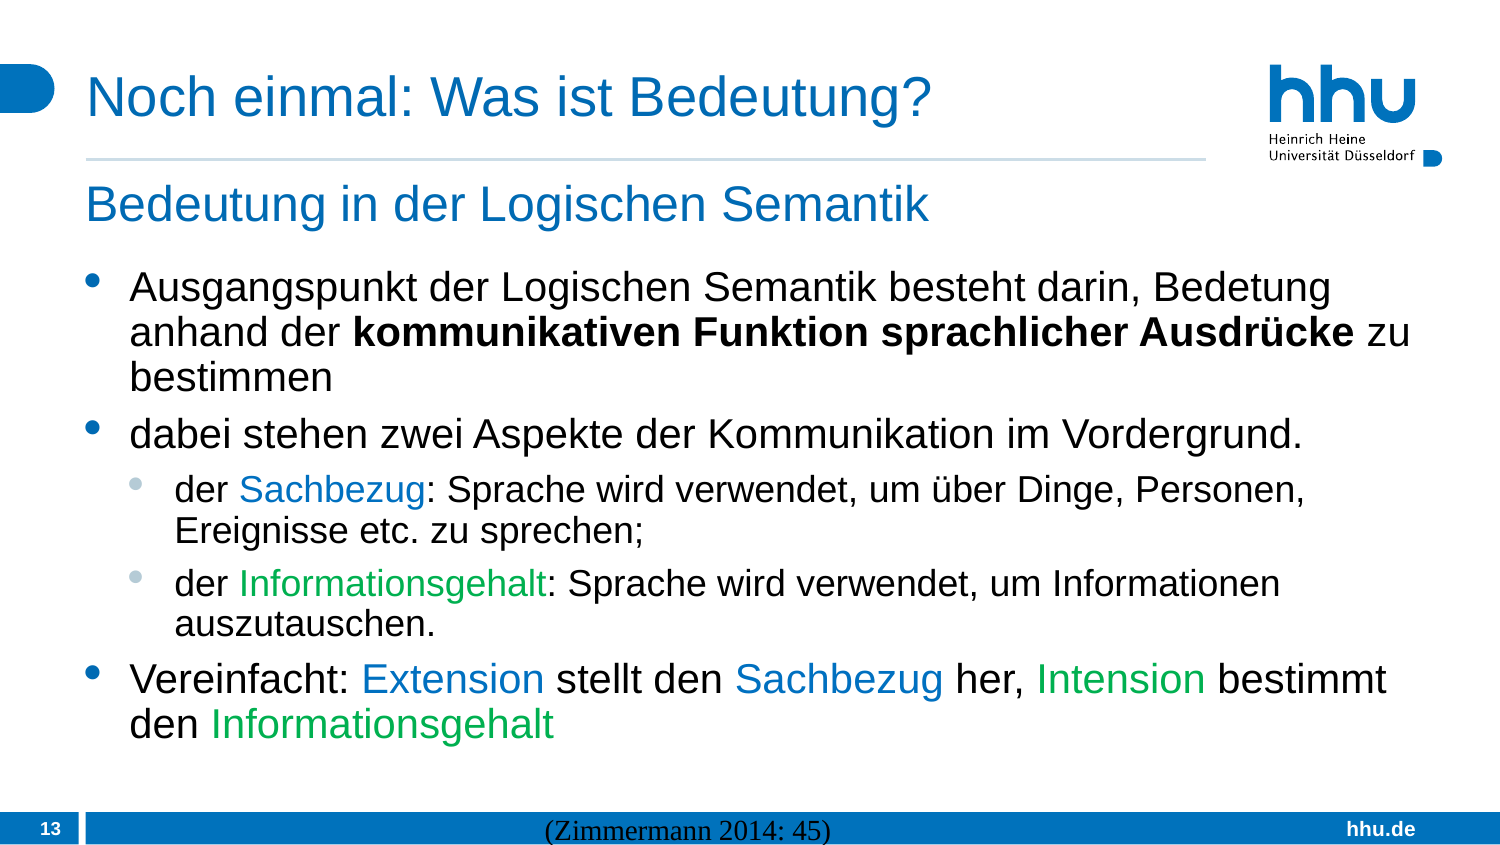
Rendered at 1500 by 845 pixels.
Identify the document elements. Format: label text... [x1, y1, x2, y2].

title Noch einmal: Was ist Bedeutung? [86, 54, 1207, 129]
list Bedeutung in der Logischen Semantik [85, 178, 1415, 232]
list Ausgangspunkt der Logischen Semantik besteht darin, Bedetung anhand der kommunikativen Funktion sprachlicher Ausdrücke zu bestimmen dabei stehen zwei Aspekte der Kommunikation im Vordergrund. der Sachbezug: Sprache wird verwendet, um über Dinge, Personen, Ereignisse etc. zu sprechen; der Informationsgehalt: Sprache wird verwendet, um Informationen auszutauschen. Vereinfacht: Extension stellt den Sachbezug her, Intension bestimmt den Informationsgehalt [85, 253, 1415, 797]
footer (Zimmermann 2014: 45) [103, 816, 1273, 841]
slide_number 13 [5, 816, 62, 841]
